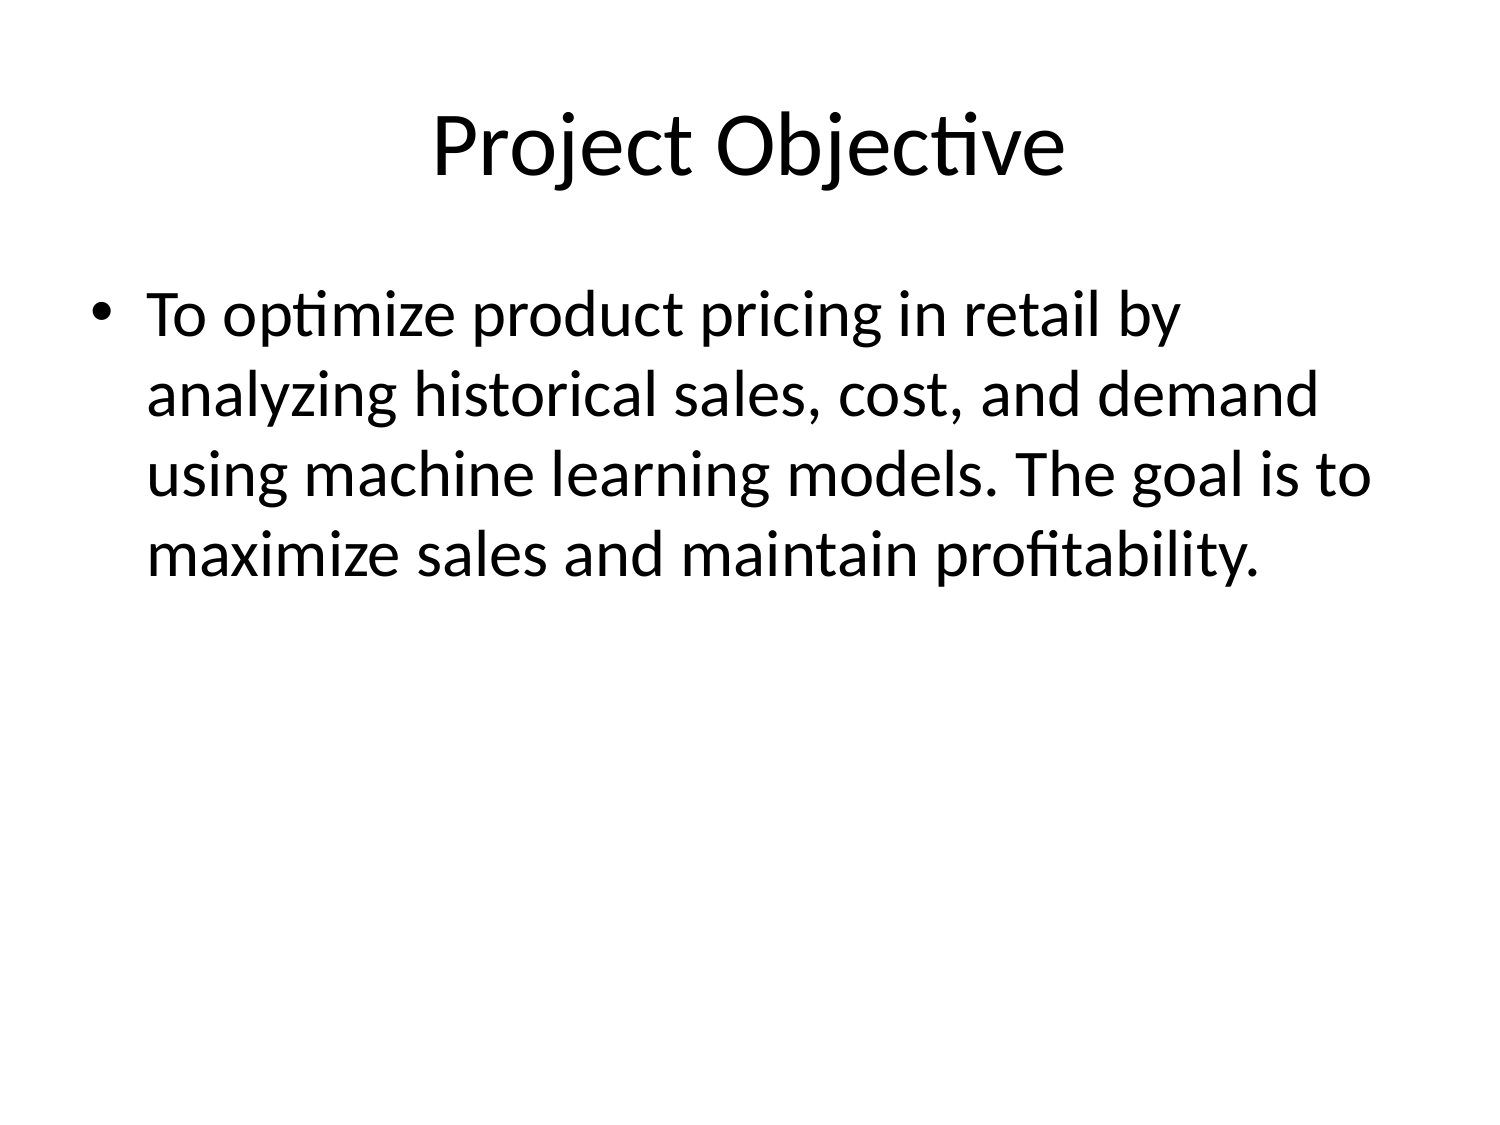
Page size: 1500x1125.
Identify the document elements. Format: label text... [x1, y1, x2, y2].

list To optimize product pricing in retail by analyzing historical sales, cost, and demand using machine learning models. The goal is to maximize sales and maintain profitability. [75, 262, 1425, 1005]
title Project Objective [75, 45, 1425, 233]
